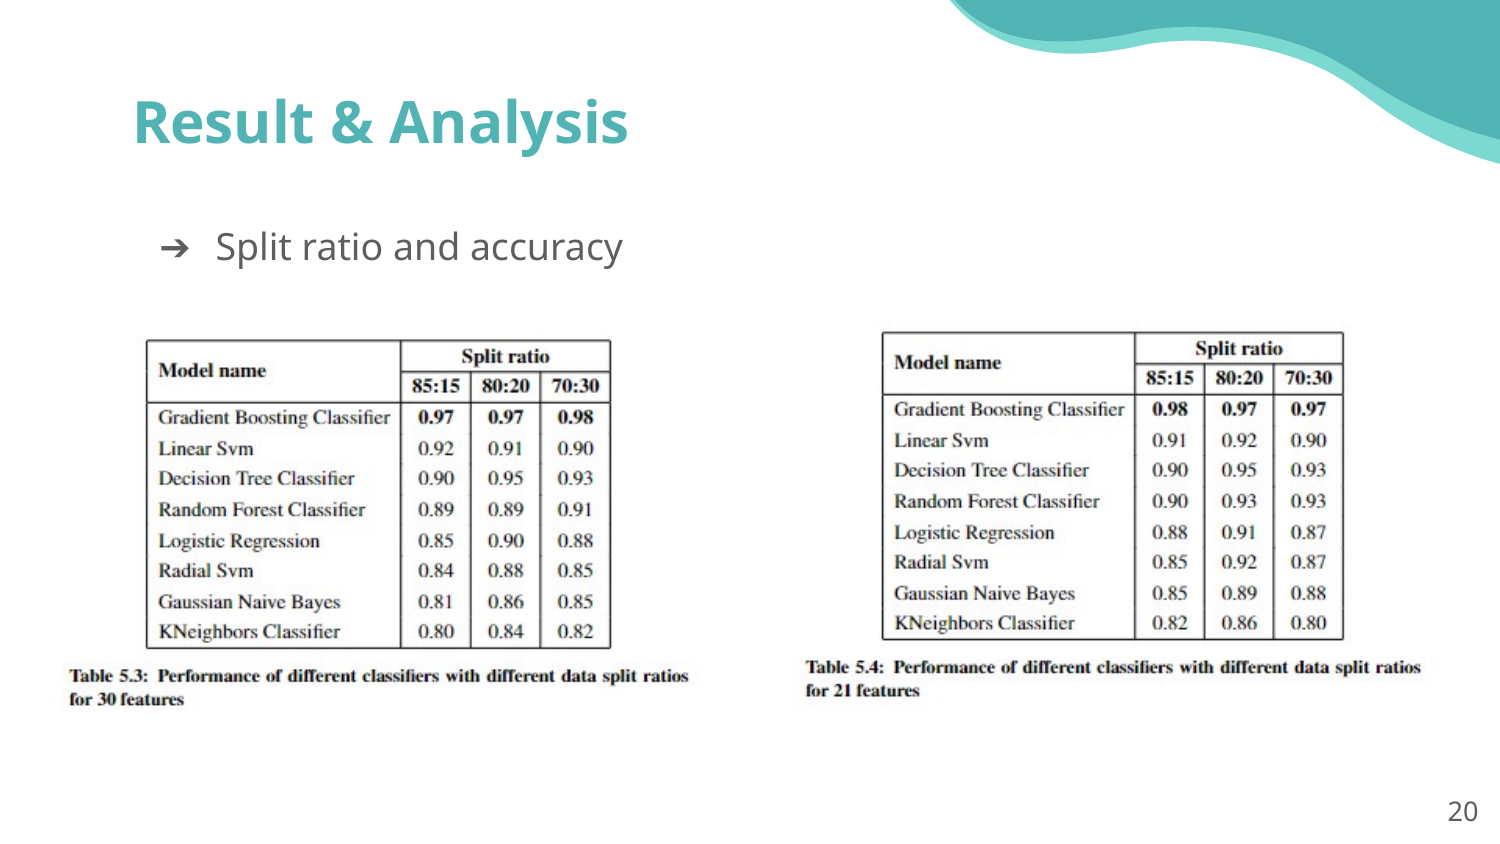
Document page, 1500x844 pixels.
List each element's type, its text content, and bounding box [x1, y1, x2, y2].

title Result & Analysis [117, 70, 1383, 148]
picture [24, 309, 718, 740]
text_box Split ratio and accuracy [125, 208, 1148, 286]
slide_number ‹#› [1403, 779, 1494, 844]
picture [741, 309, 1476, 742]
